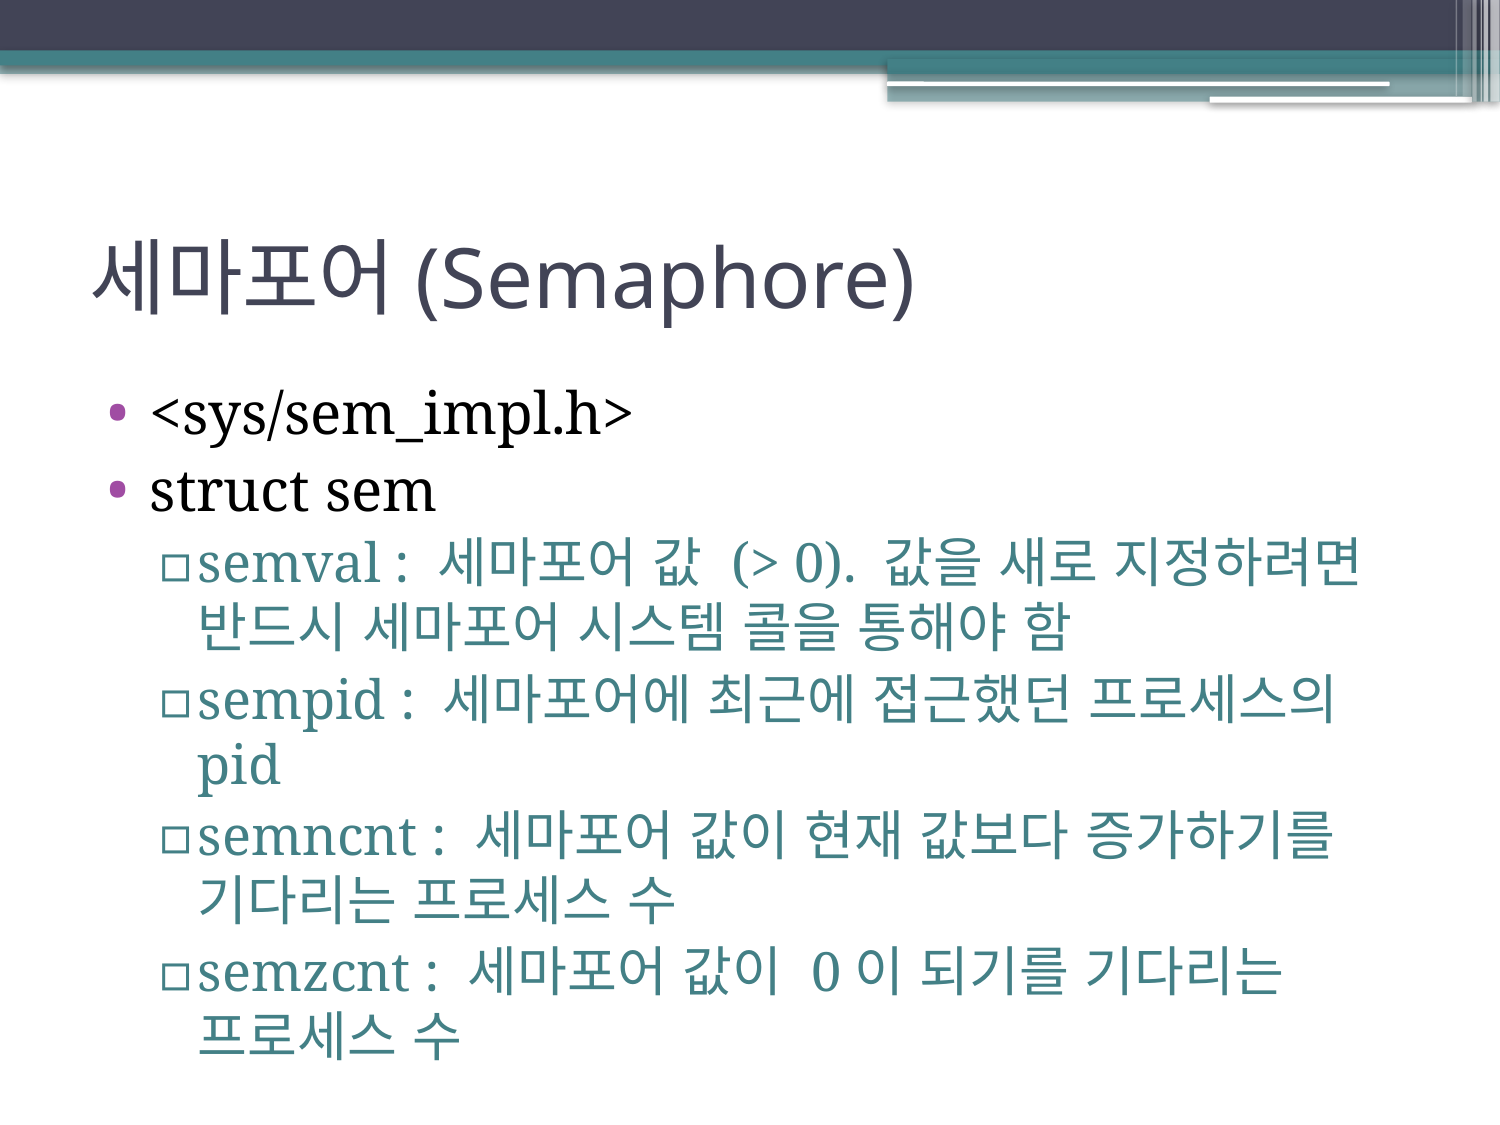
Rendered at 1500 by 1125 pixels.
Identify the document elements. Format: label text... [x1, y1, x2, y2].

list <sys/sem_impl.h> struct sem semval : 세마포어 값 (> 0). 값을 새로 지정하려면 반드시 세마포어 시스템 콜을 통해야 함 sempid : 세마포어에 최근에 접근했던 프로세스의 pid semncnt : 세마포어 값이 현재 값보다 증가하기를 기다리는 프로세스 수 semzcnt : 세마포어 값이 0이 되기를 기다리는 프로세스 수 [75, 368, 1425, 1079]
title 세마포어(Semaphore) [75, 187, 1425, 363]
